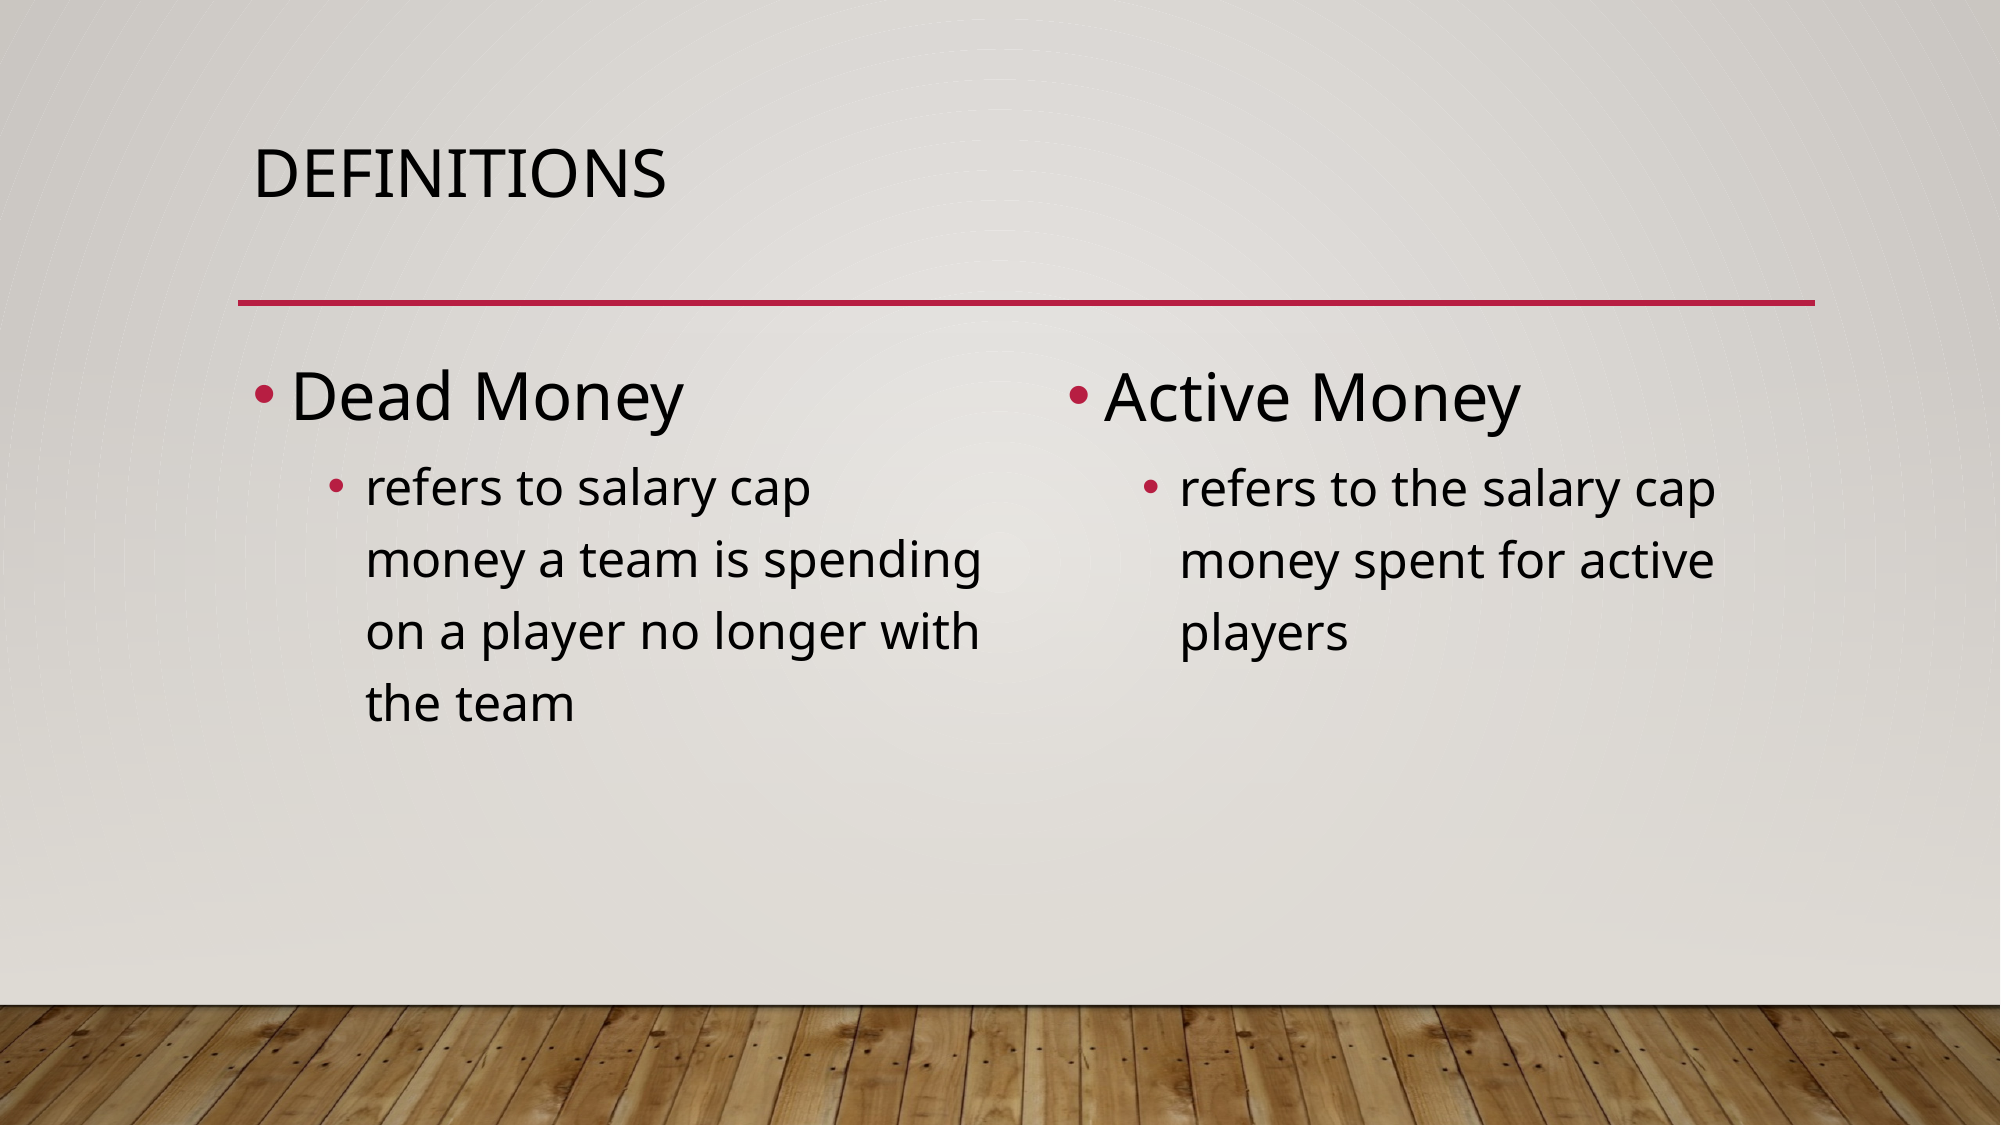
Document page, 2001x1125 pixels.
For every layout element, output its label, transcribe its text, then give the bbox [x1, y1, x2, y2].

picture [0, 1005, 2000, 1125]
list Dead Money refers to salary cap money a team is spending on a player no longer with the team [237, 329, 1000, 896]
title Definitions [237, 132, 1814, 306]
list Active Money refers to the salary cap money spent for active players [1052, 330, 1815, 896]
